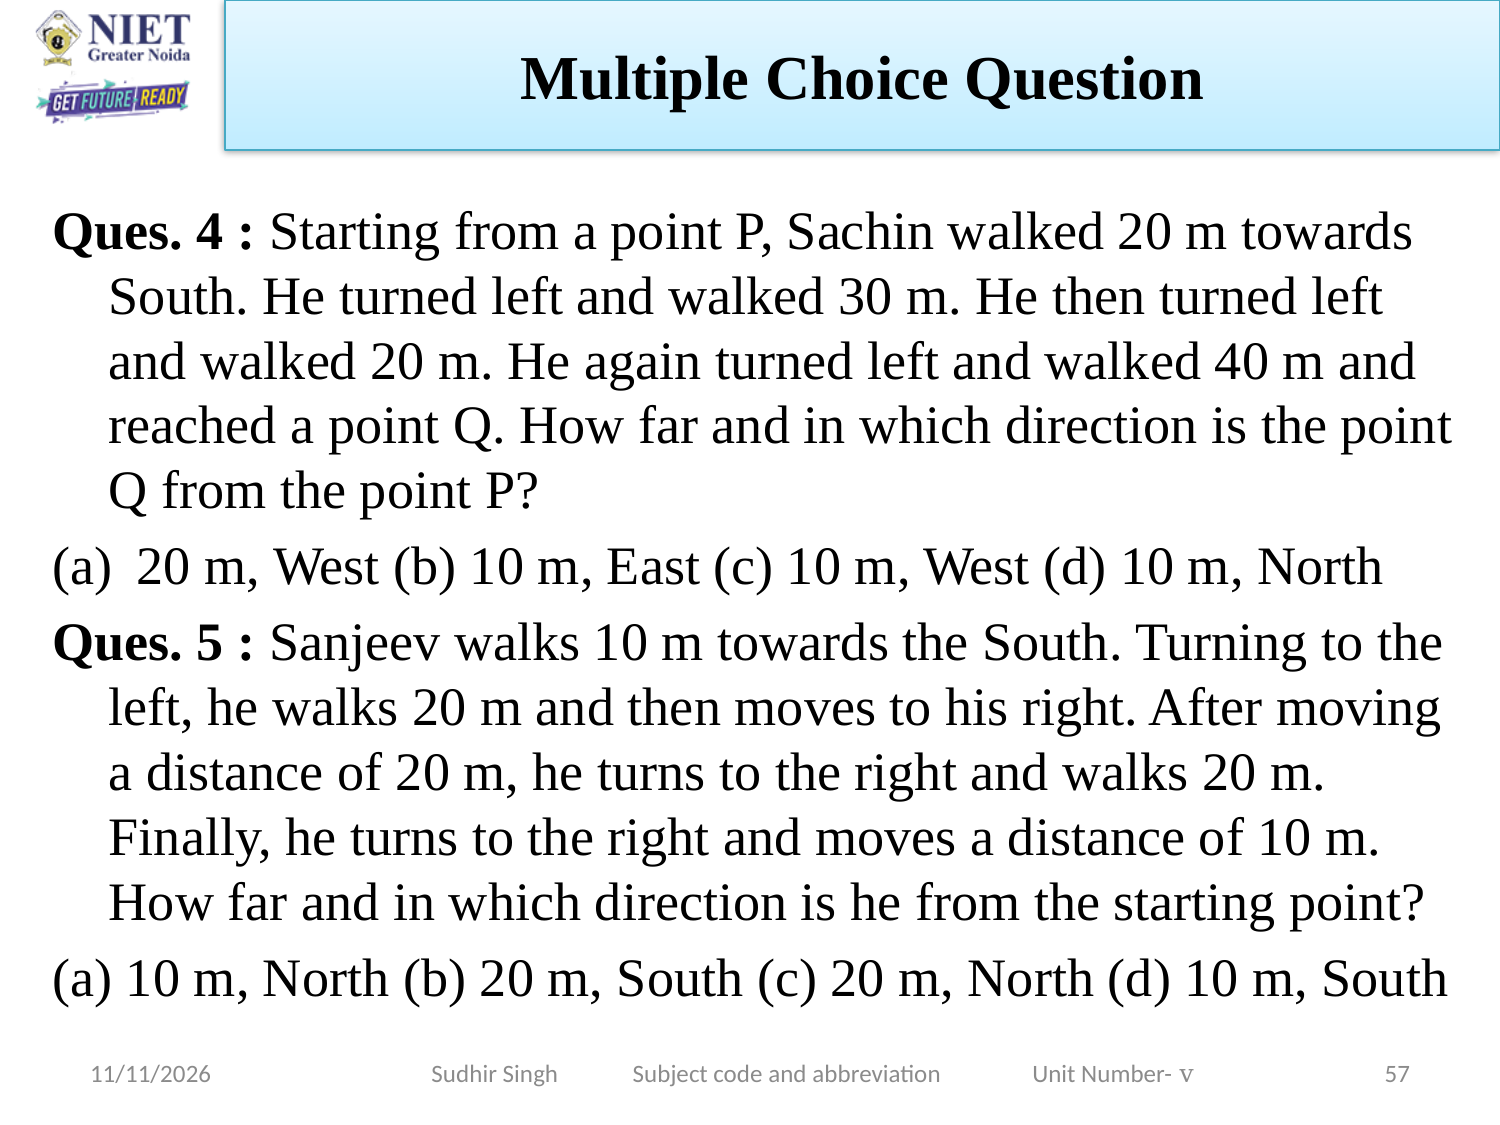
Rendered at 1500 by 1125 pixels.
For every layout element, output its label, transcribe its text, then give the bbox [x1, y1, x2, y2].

slide_number 57 [1074, 1042, 1425, 1103]
title Multiple Choice Question [224, 0, 1500, 151]
footer Sudhir Singh Subject code and abbreviation Unit Number- ⅴ [275, 1042, 1074, 1103]
list Ques. 4 : Starting from a point P, Sachin walked 20 m towards South. He turned left and walked 30 m. He then turned left and walked 20 m. He again turned left and walked 40 m and reached a point Q. How far and in which direction is the point Q from the point P? 20 m, West (b) 10 m, East (c) 10 m, West (d) 10 m, North Ques. 5 : Sanjeev walks 10 m towards the South. Turning to the left, he walks 20 m and then moves to his right. After moving a distance of 20 m, he turns to the right and walks 20 m. Finally, he turns to the right and moves a distance of 10 m. How far and in which direction is he from the starting point? (a) 10 m, North (b) 20 m, South (c) 20 m, North (d) 10 m, South [37, 187, 1475, 1050]
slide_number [75, 1042, 275, 1103]
picture [0, 0, 226, 135]
